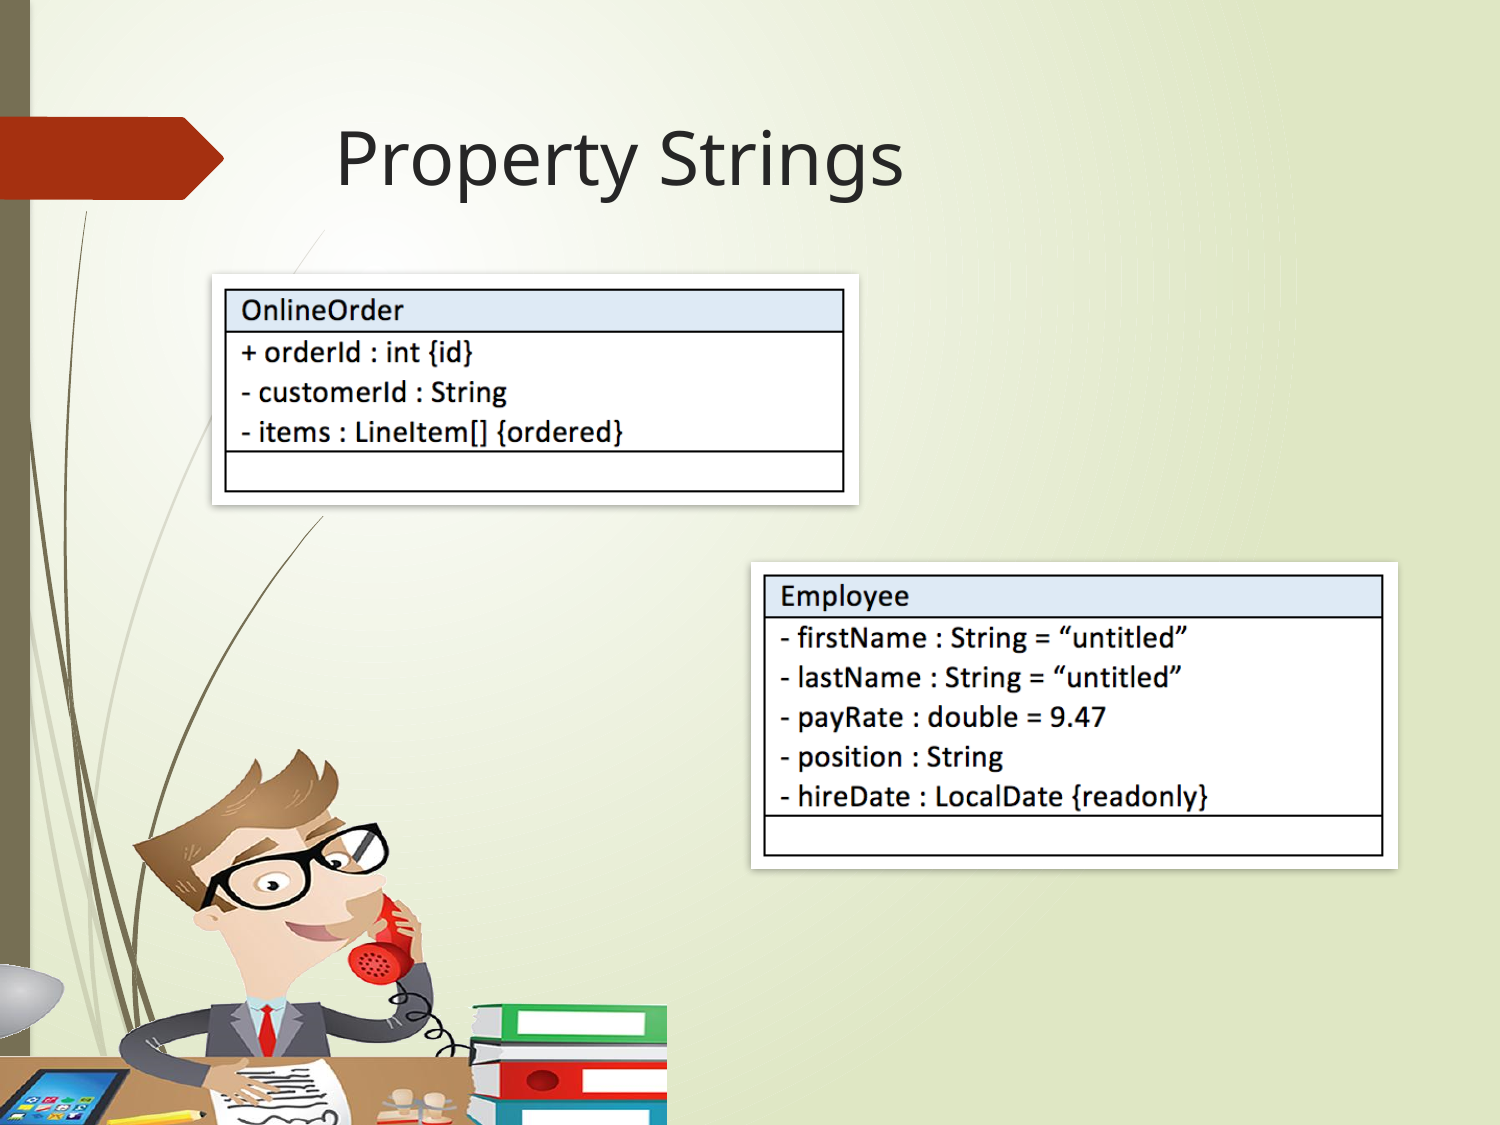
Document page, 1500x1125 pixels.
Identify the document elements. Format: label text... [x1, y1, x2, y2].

picture [212, 274, 859, 505]
picture [751, 562, 1398, 869]
picture [0, 749, 667, 1125]
title Property Strings [319, 102, 1400, 313]
